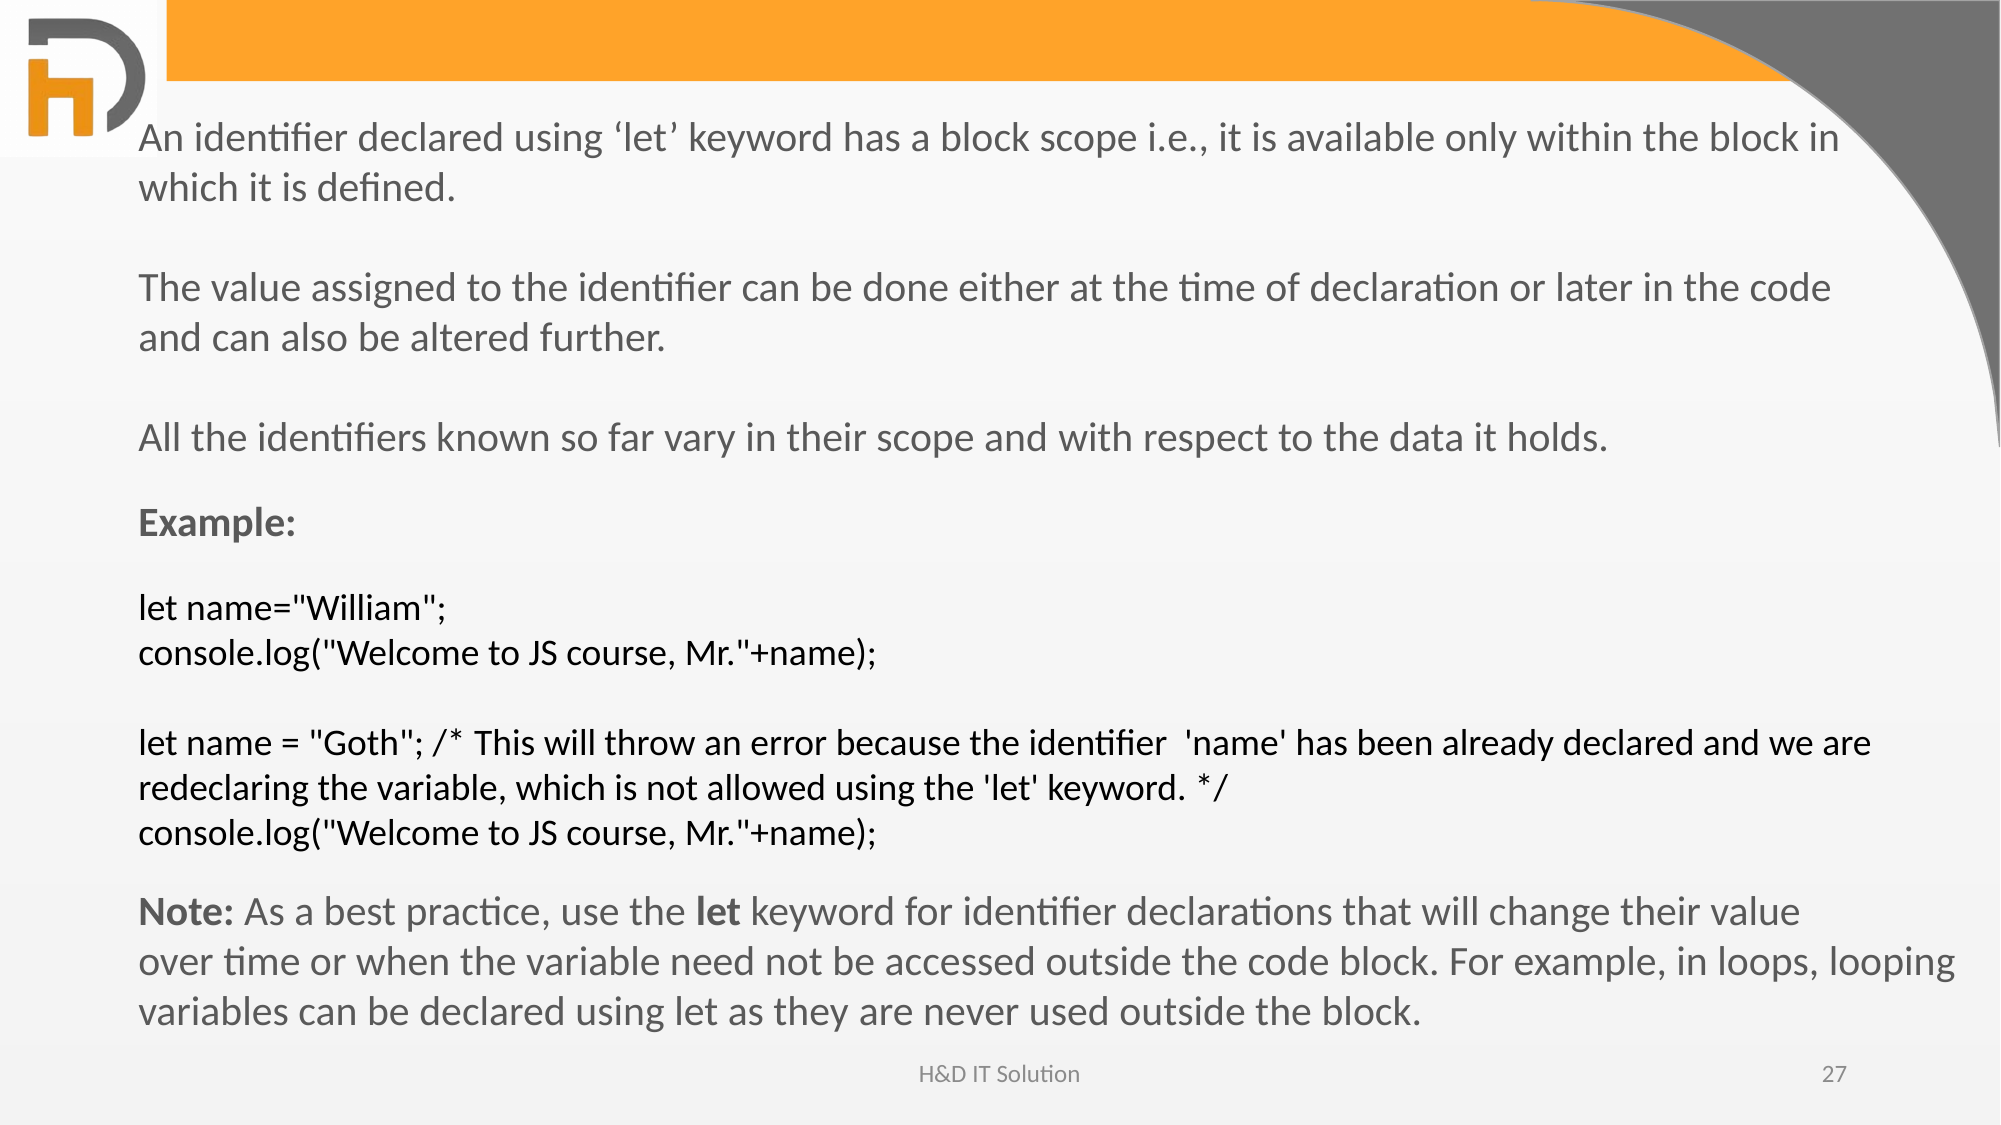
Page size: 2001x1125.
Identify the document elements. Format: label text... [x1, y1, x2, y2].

text_box let name="William"; console.log("Welcome to JS course, Mr."+name); let name = "Goth"; /* This will throw an error because the identifier 'name' has been already declared and we are redeclaring the variable, which is not allowed using the 'let' keyword. */ console.log("Welcome to JS course, Mr."+name); [123, 575, 1950, 861]
text_box An identifier declared using ‘let’ keyword has a block scope i.e., it is available only within the block in which it is defined. The value assigned to the identifier can be done either at the time of declaration or later in the code and can also be altered further. All the identifiers known so far vary in their scope and with respect to the data it holds. [123, 102, 1877, 468]
text_box Example: [123, 487, 1124, 553]
picture [0, 0, 157, 157]
footer H&D IT Solution [662, 1042, 1338, 1103]
text_box Note: As a best practice, use the let keyword for identifier declarations that will change their value over time or when the variable need not be accessed outside the code block. For example, in loops, looping variables can be declared using let as they are never used outside the block. [123, 876, 1974, 1041]
slide_number 27 [1412, 1042, 1863, 1103]
